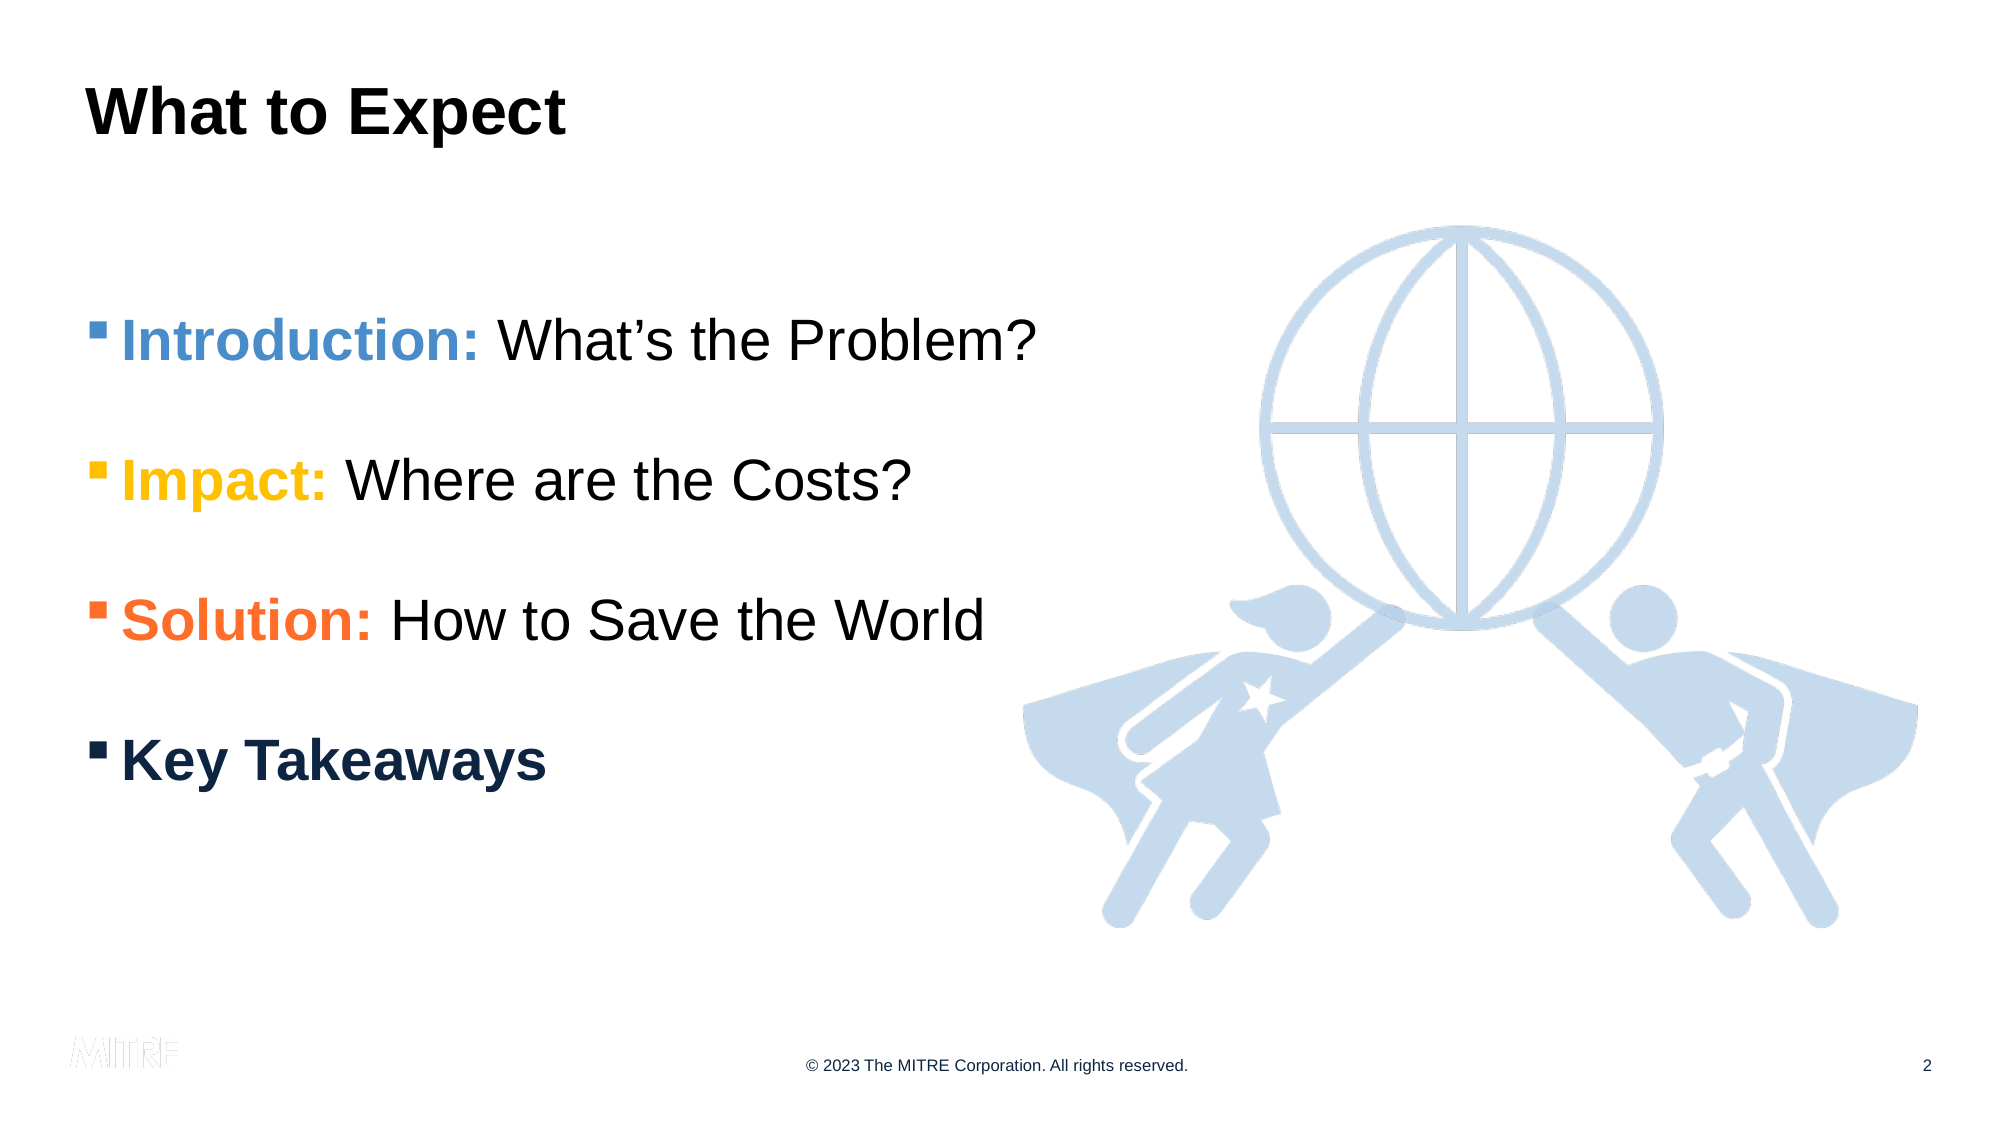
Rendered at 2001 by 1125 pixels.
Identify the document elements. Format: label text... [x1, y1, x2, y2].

picture [70, 1037, 178, 1068]
title What to Expect [70, 60, 1931, 150]
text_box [1014, 166, 1925, 957]
slide_number 2 [1830, 1050, 1933, 1080]
list Introduction: What’s the Problem? Impact: Where are the Costs? Solution: How to Save the World Key Takeaways [69, 224, 1930, 975]
footer © 2023 The MITRE Corporation. All rights reserved. [276, 1050, 1724, 1080]
